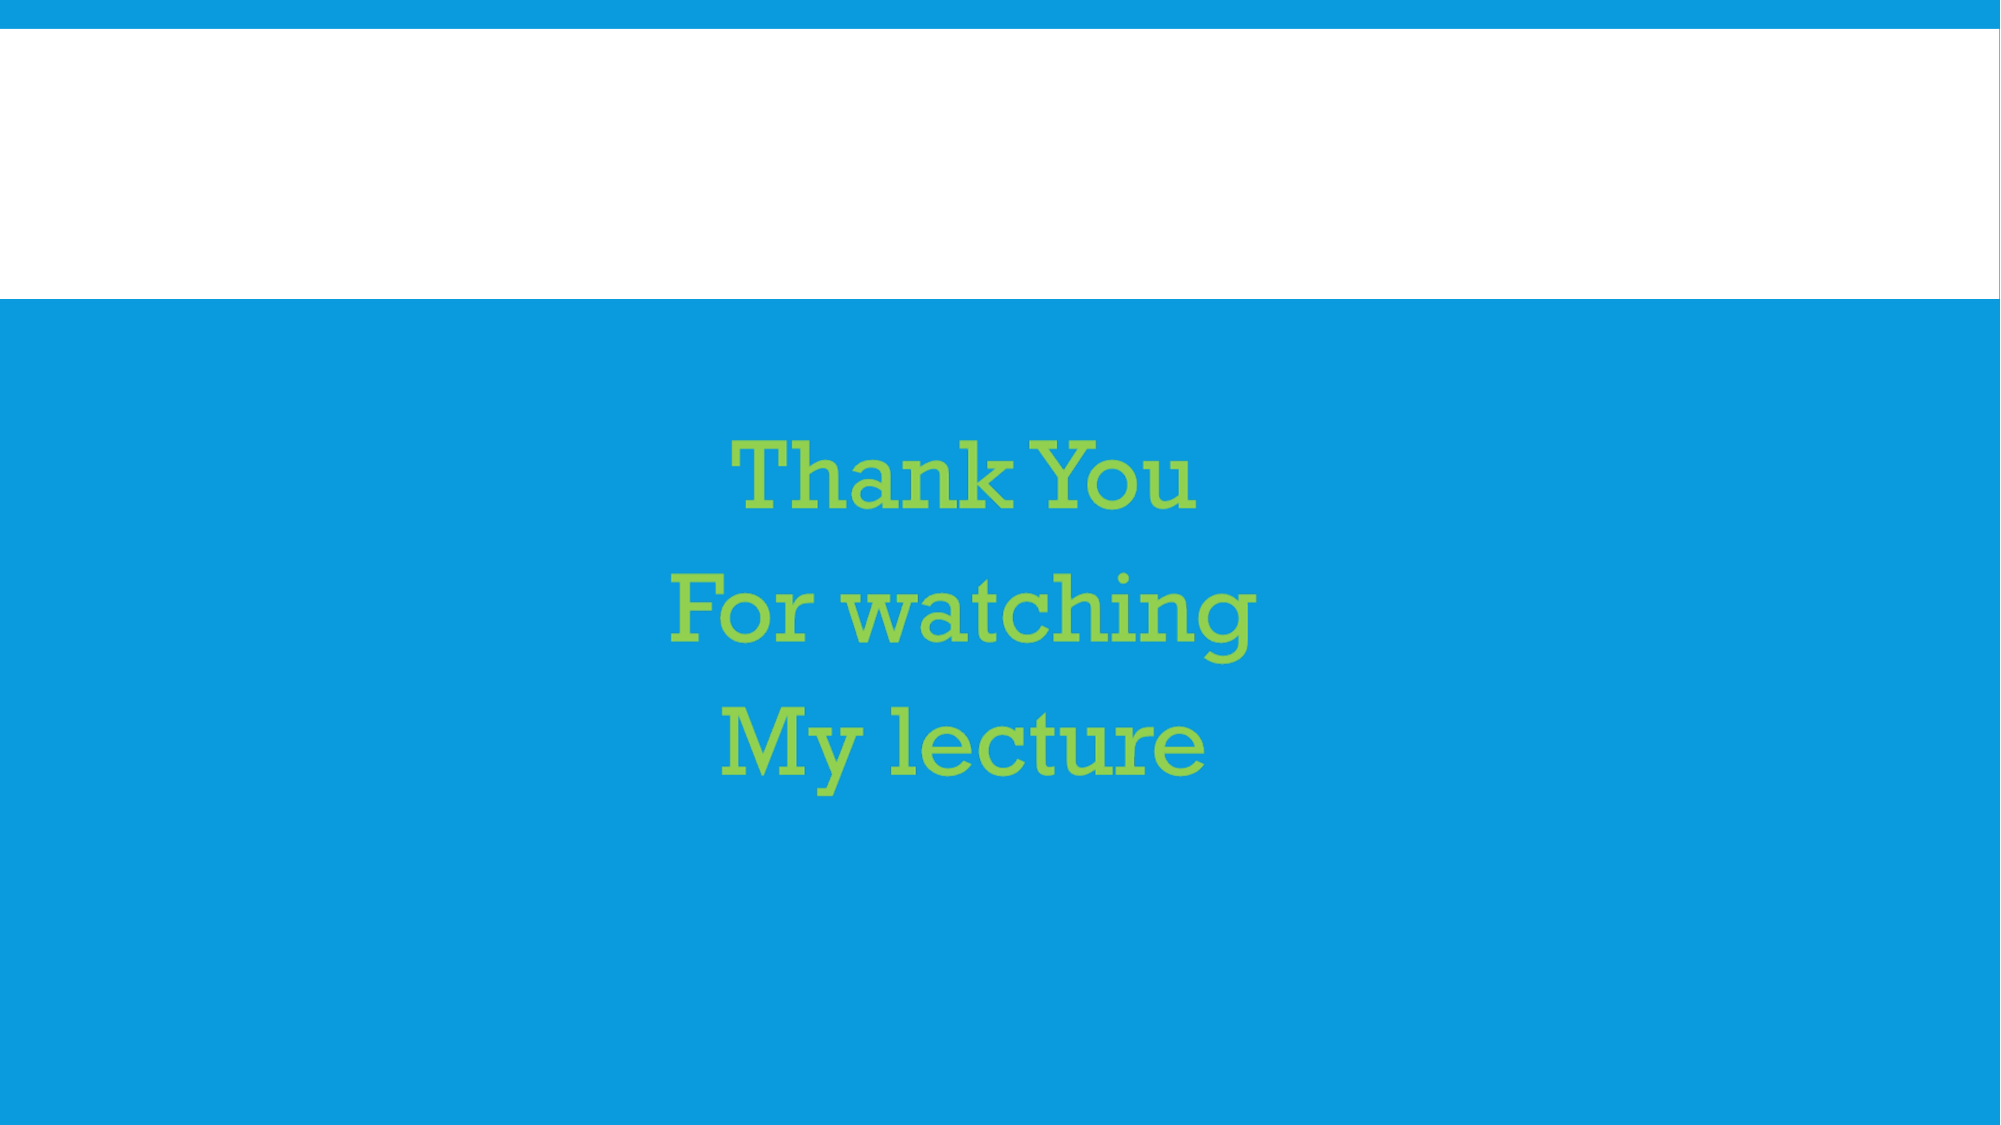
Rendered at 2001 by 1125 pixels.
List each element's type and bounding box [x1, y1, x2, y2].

list [608, 380, 1318, 858]
